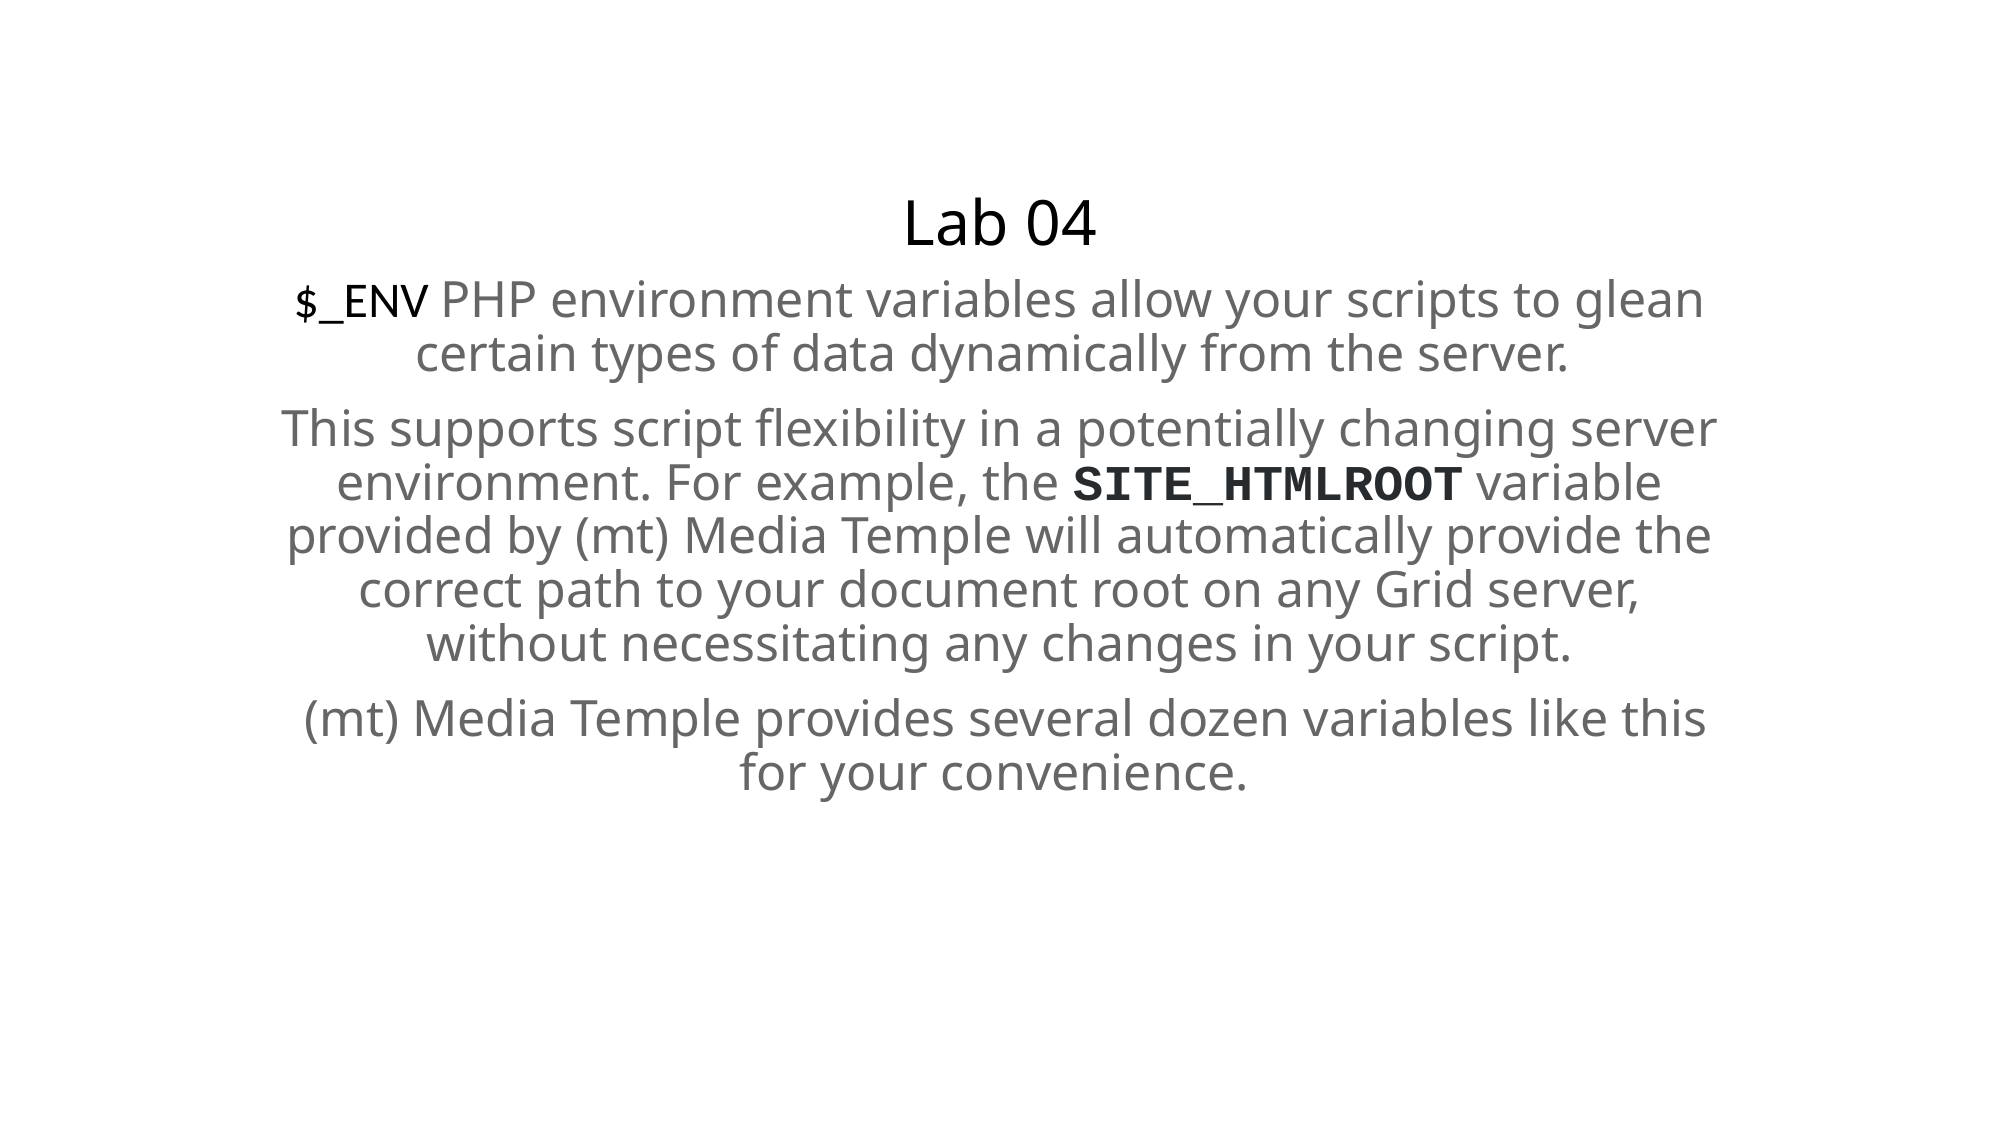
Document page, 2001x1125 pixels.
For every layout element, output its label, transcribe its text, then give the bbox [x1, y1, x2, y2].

subtitle $_ENV PHP environment variables allow your scripts to glean certain types of data dynamically from the server. This supports script flexibility in a potentially changing server environment. For example, the SITE_HTMLROOT variable provided by (mt) Media Temple will automatically provide the correct path to your document root on any Grid server, without necessitating any changes in your script. (mt) Media Temple provides several dozen variables like this for your convenience. [249, 266, 1750, 863]
title Lab 04 [249, 184, 1750, 266]
